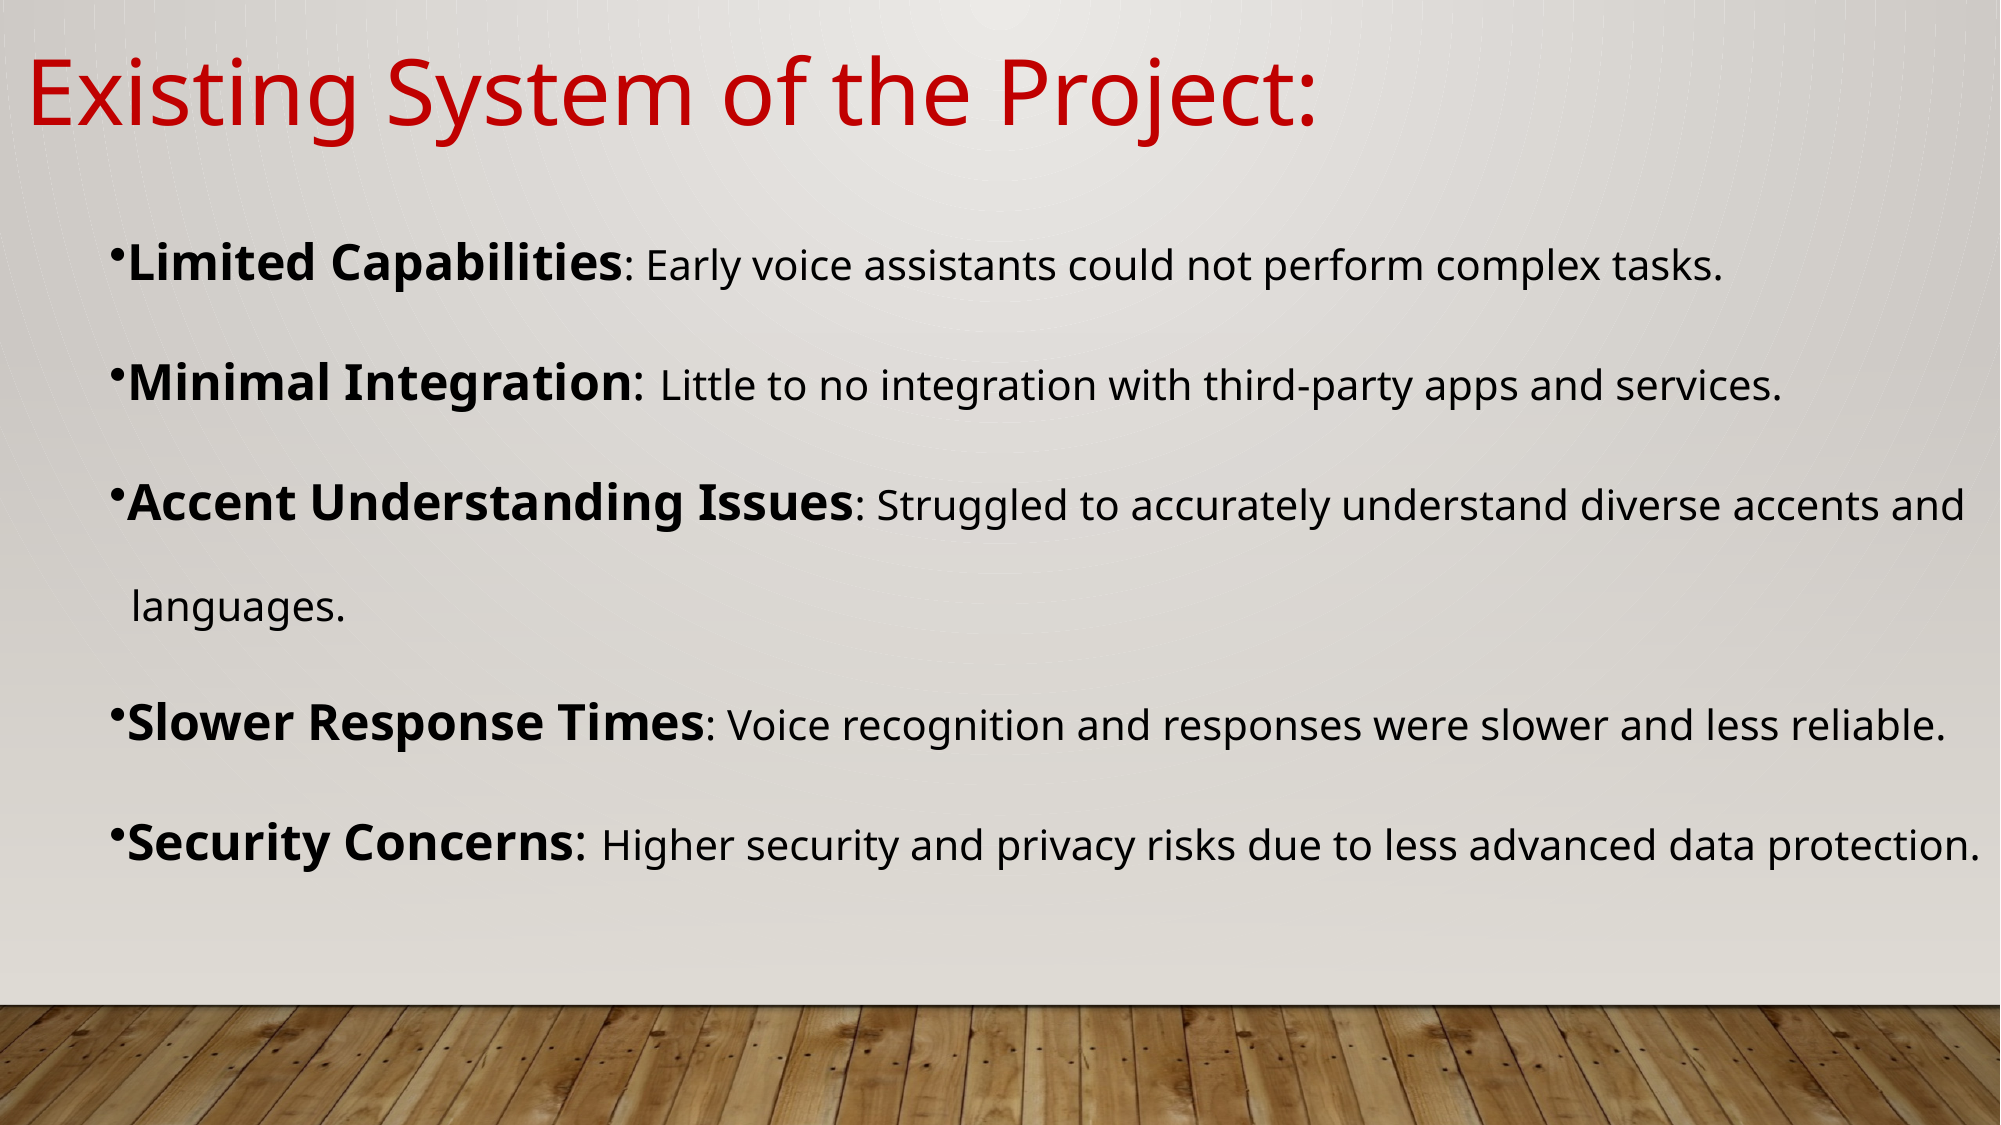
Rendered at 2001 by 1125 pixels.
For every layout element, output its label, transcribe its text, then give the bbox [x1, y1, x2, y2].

picture [0, 1005, 2000, 1125]
text_box Existing System of the Project: [10, 26, 1909, 152]
text_box Limited Capabilities: Early voice assistants could not perform complex tasks. Minimal Integration: Little to no integration with third-party apps and services. Accent Understanding Issues: Struggled to accurately understand diverse accents and languages. Slower Response Times: Voice recognition and responses were slower and less reliable. Security Concerns: Higher security and privacy risks due to less advanced data protection. [94, 162, 2000, 878]
